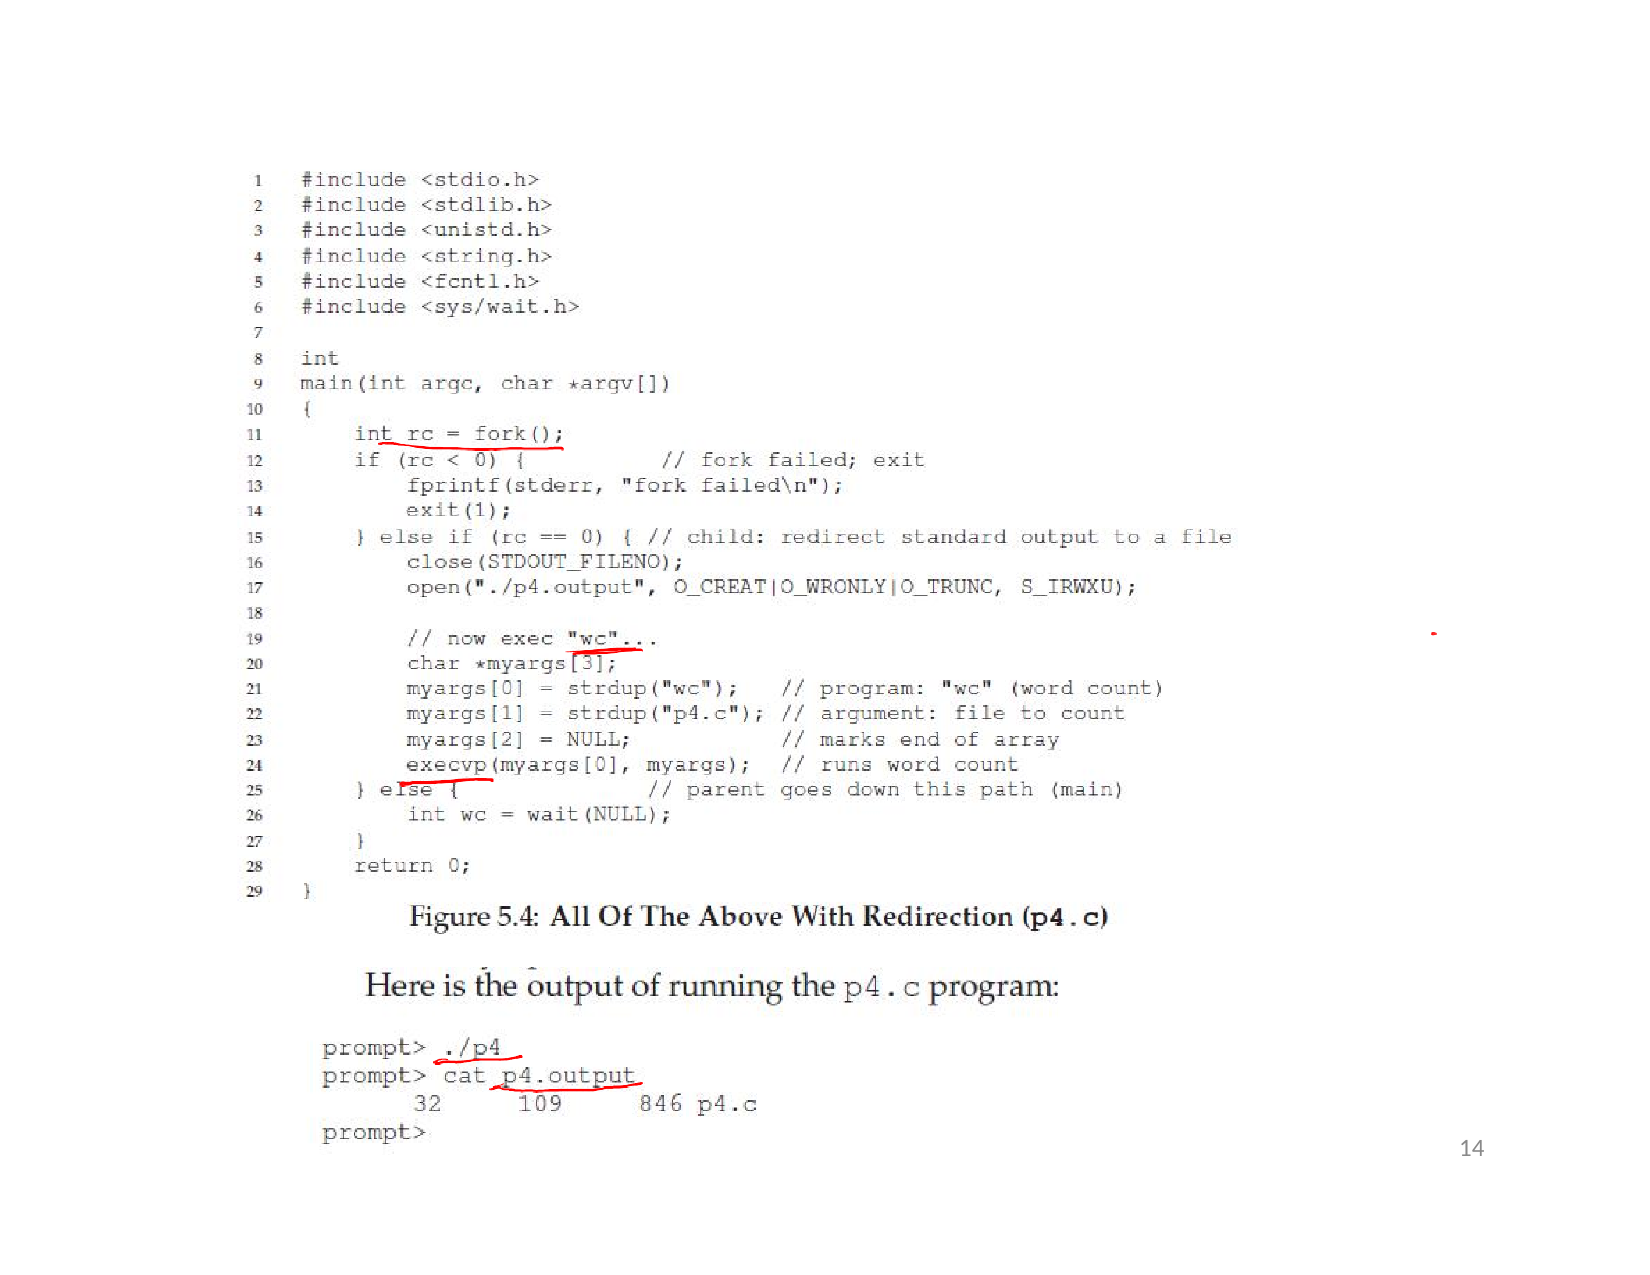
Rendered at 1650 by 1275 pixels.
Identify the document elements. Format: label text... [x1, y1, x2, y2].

text_box 14 [1455, 1135, 1489, 1162]
text_box [237, 150, 1255, 637]
text_box [281, 967, 1113, 1163]
text_box [237, 637, 1255, 937]
